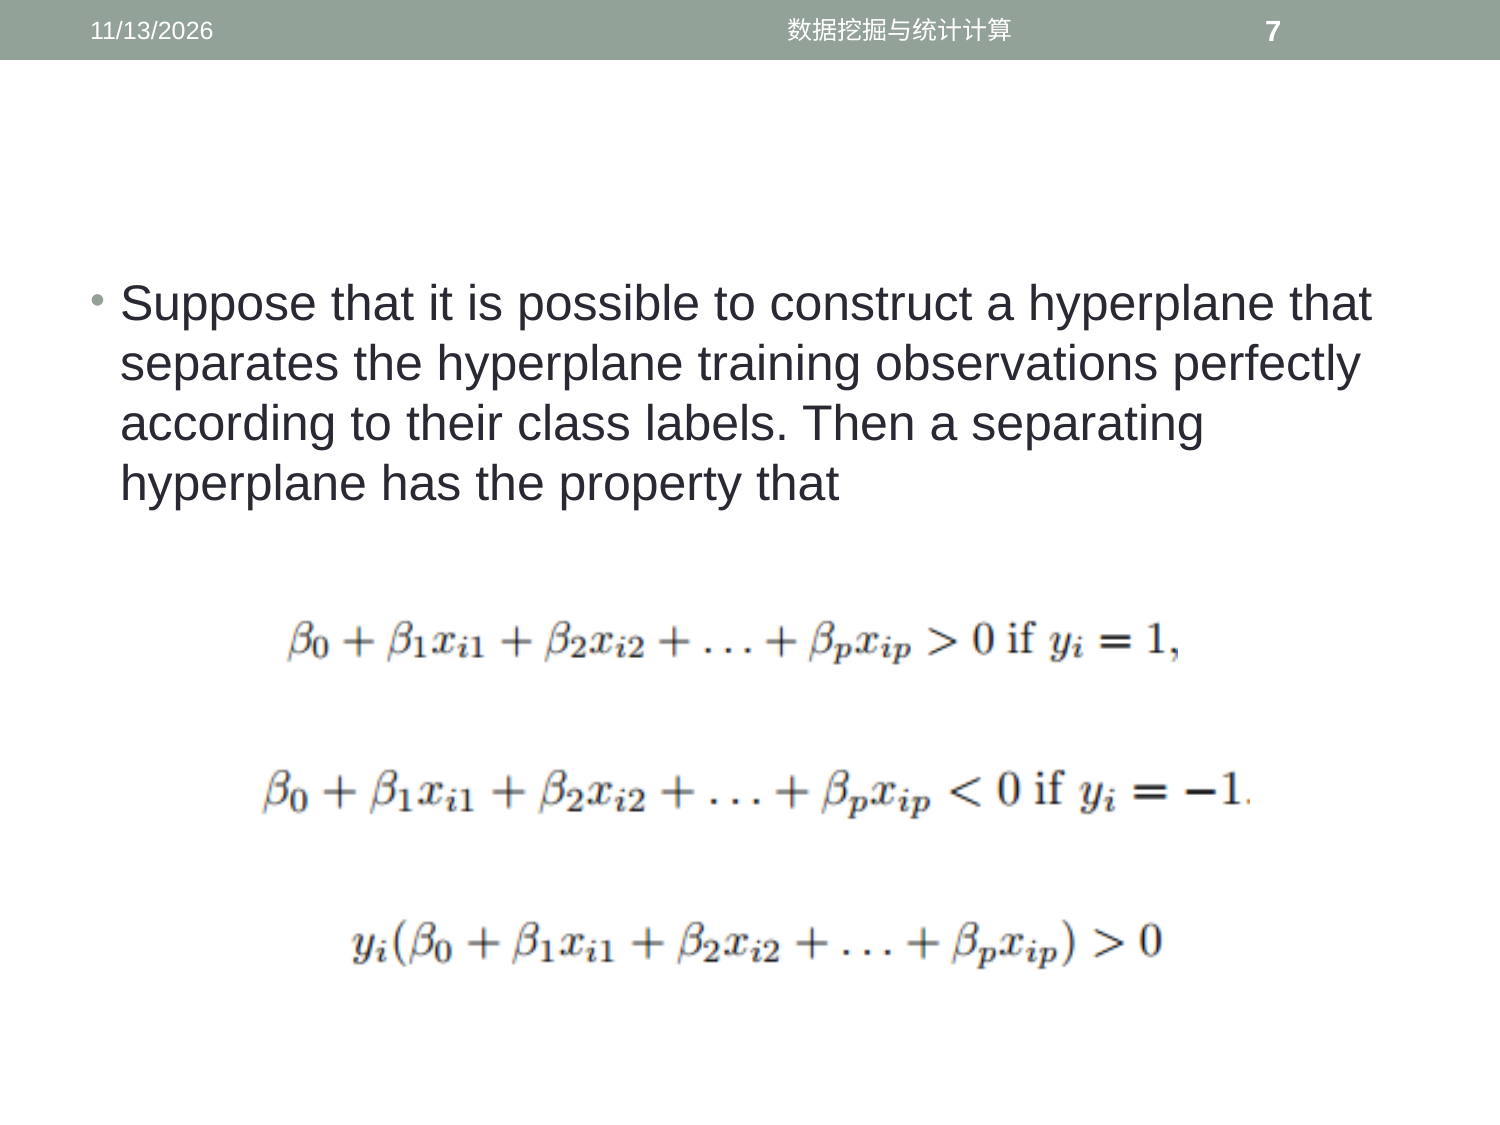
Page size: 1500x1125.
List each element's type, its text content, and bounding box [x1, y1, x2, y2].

footer 数据挖掘与统计计算 [562, 3, 1238, 57]
picture [265, 599, 1178, 692]
slide_number 7 [1250, 3, 1425, 57]
list Suppose that it is possible to construct a hyperplane that separates the hyperplane training observations perfectly according to their class labels. Then a separating hyperplane has the property that [75, 262, 1425, 1063]
picture [338, 878, 1178, 987]
picture [240, 756, 1251, 834]
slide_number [75, 3, 550, 57]
